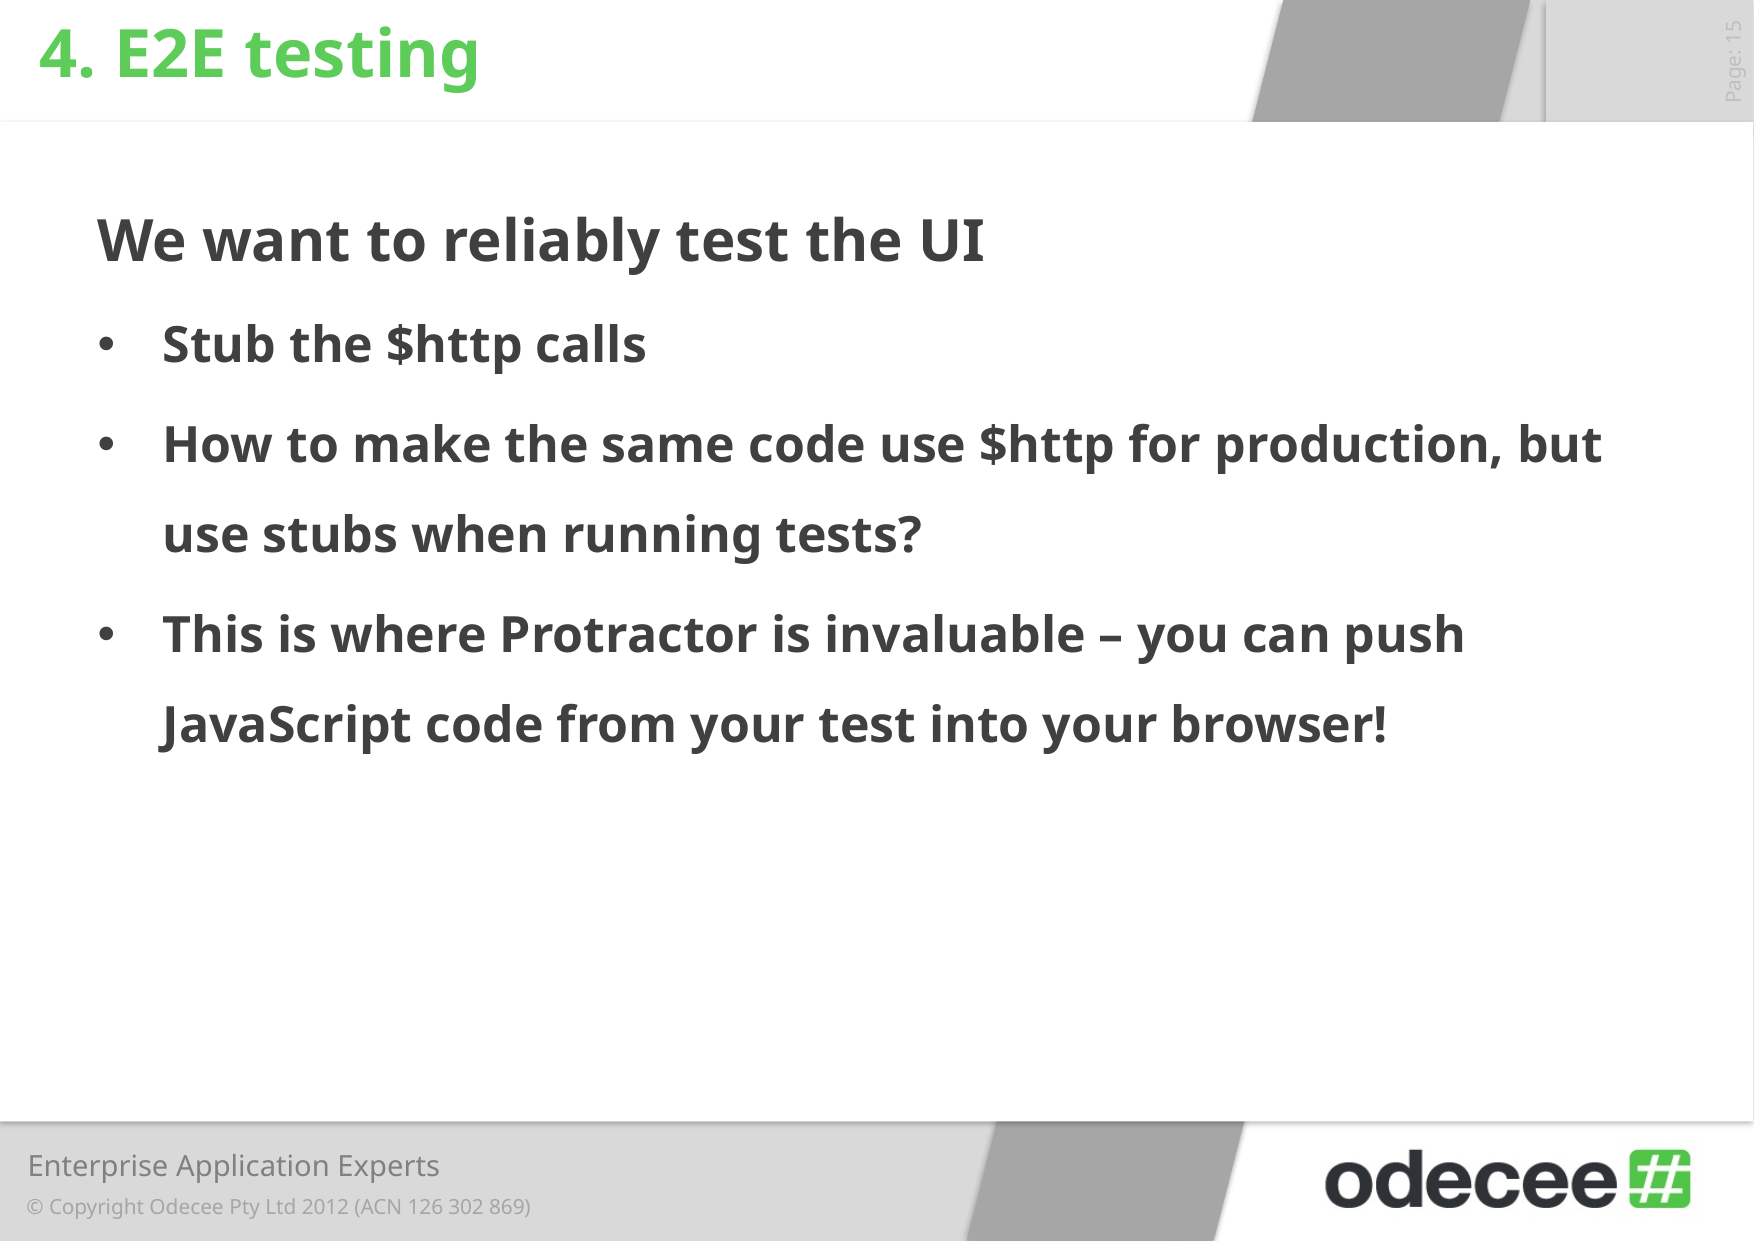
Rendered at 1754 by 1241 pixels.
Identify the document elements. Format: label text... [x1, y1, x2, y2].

title 4. E2E testing [4, 4, 1748, 100]
list We want to reliably test the UI Stub the $http calls How to make the same code use $http for production, but use stubs when running tests? This is where Protractor is invaluable – you can push JavaScript code from your test into your browser! [80, 159, 1654, 1057]
picture [1306, 1122, 1754, 1240]
